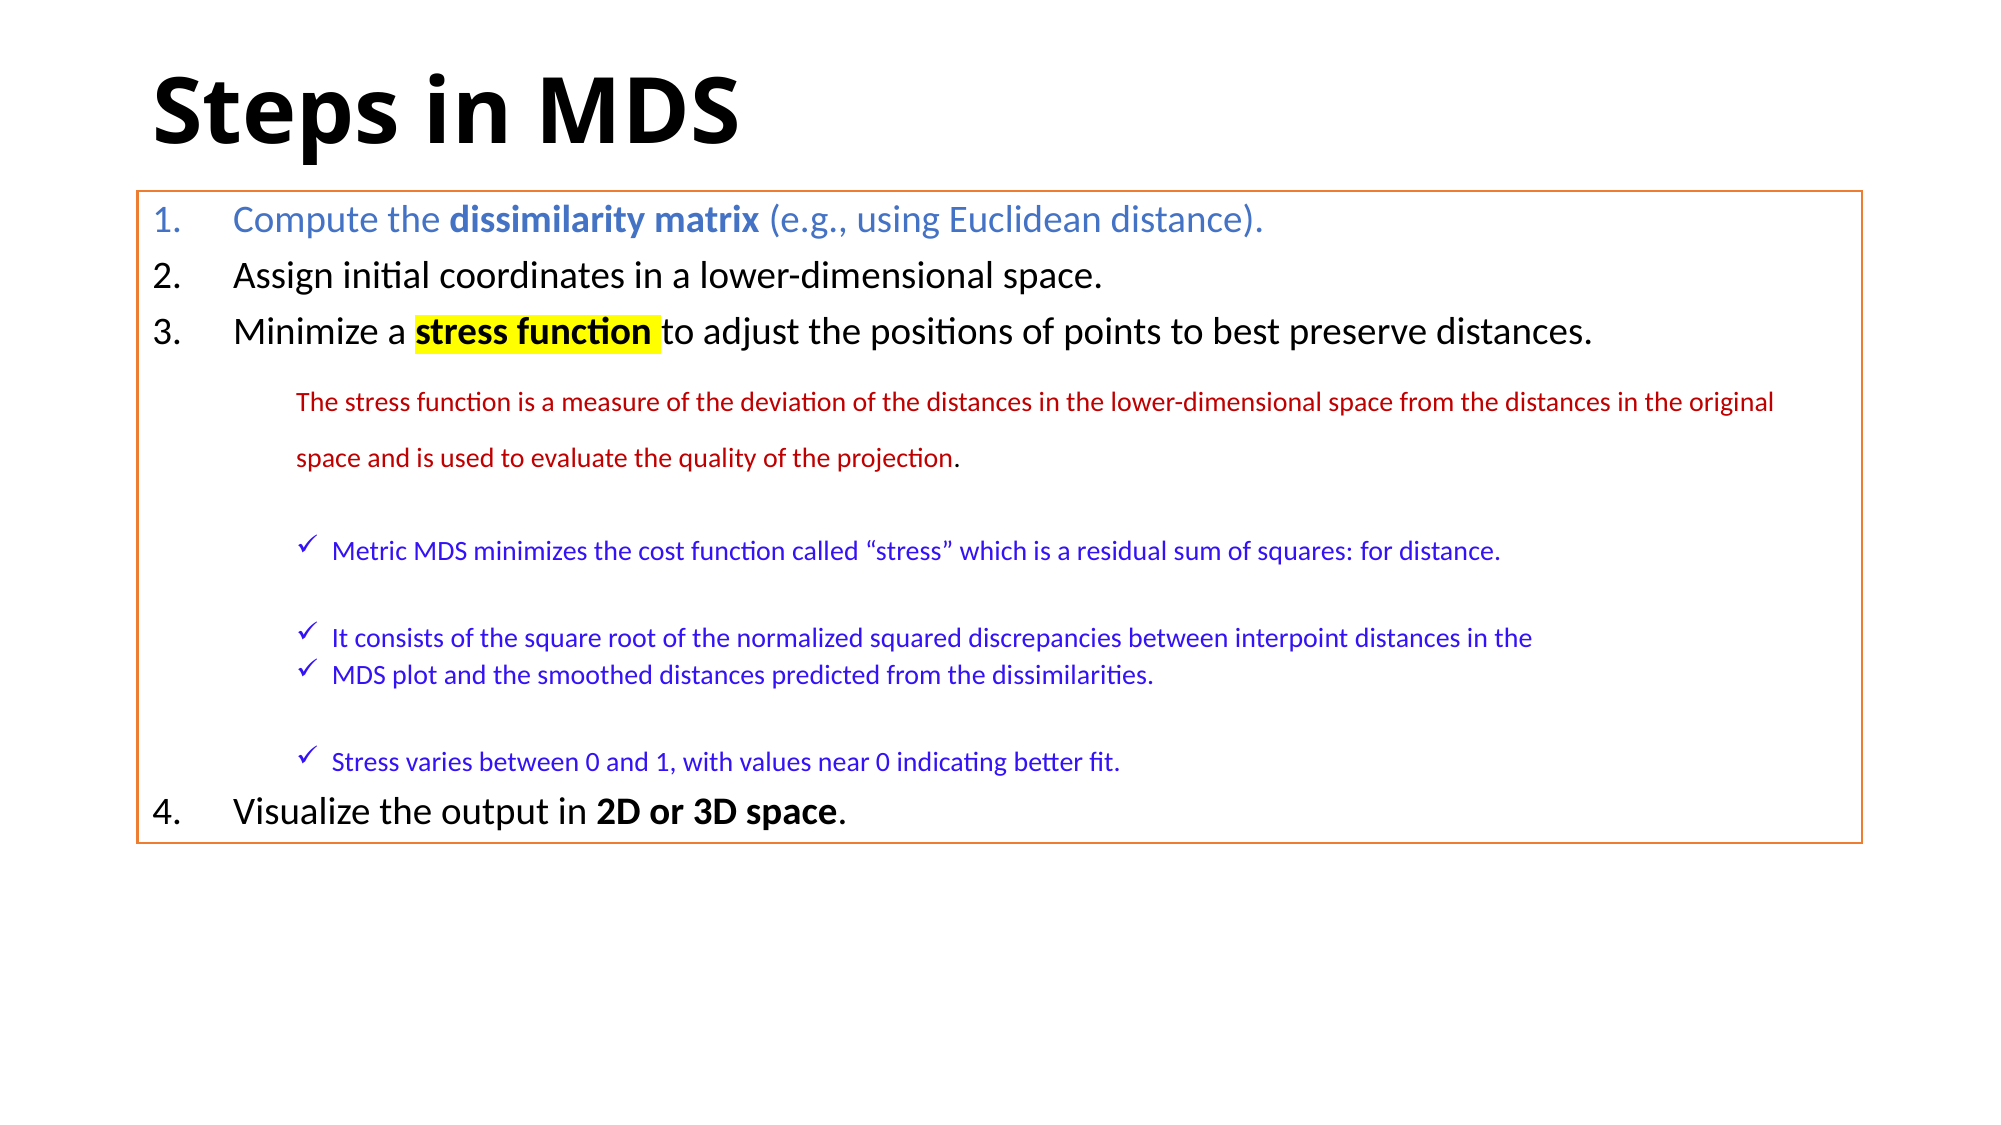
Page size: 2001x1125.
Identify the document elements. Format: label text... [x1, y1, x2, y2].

list Compute the dissimilarity matrix (e.g., using Euclidean distance). Assign initial coordinates in a lower-dimensional space. Minimize a stress function to adjust the positions of points to best preserve distances. The stress function is a measure of the deviation of the distances in the lower-dimensional space from the distances in the original space and is used to evaluate the quality of the projection. Metric MDS minimizes the cost function called “stress” which is a residual sum of squares: for distance. It consists of the square root of the normalized squared discrepancies between interpoint distances in the MDS plot and the smoothed distances predicted from the dissimilarities. Stress varies between 0 and 1, with values near 0 indicating better fit. Visualize the output in 2D or 3D space. [136, 190, 1863, 844]
title Steps in MDS [137, 59, 1863, 190]
